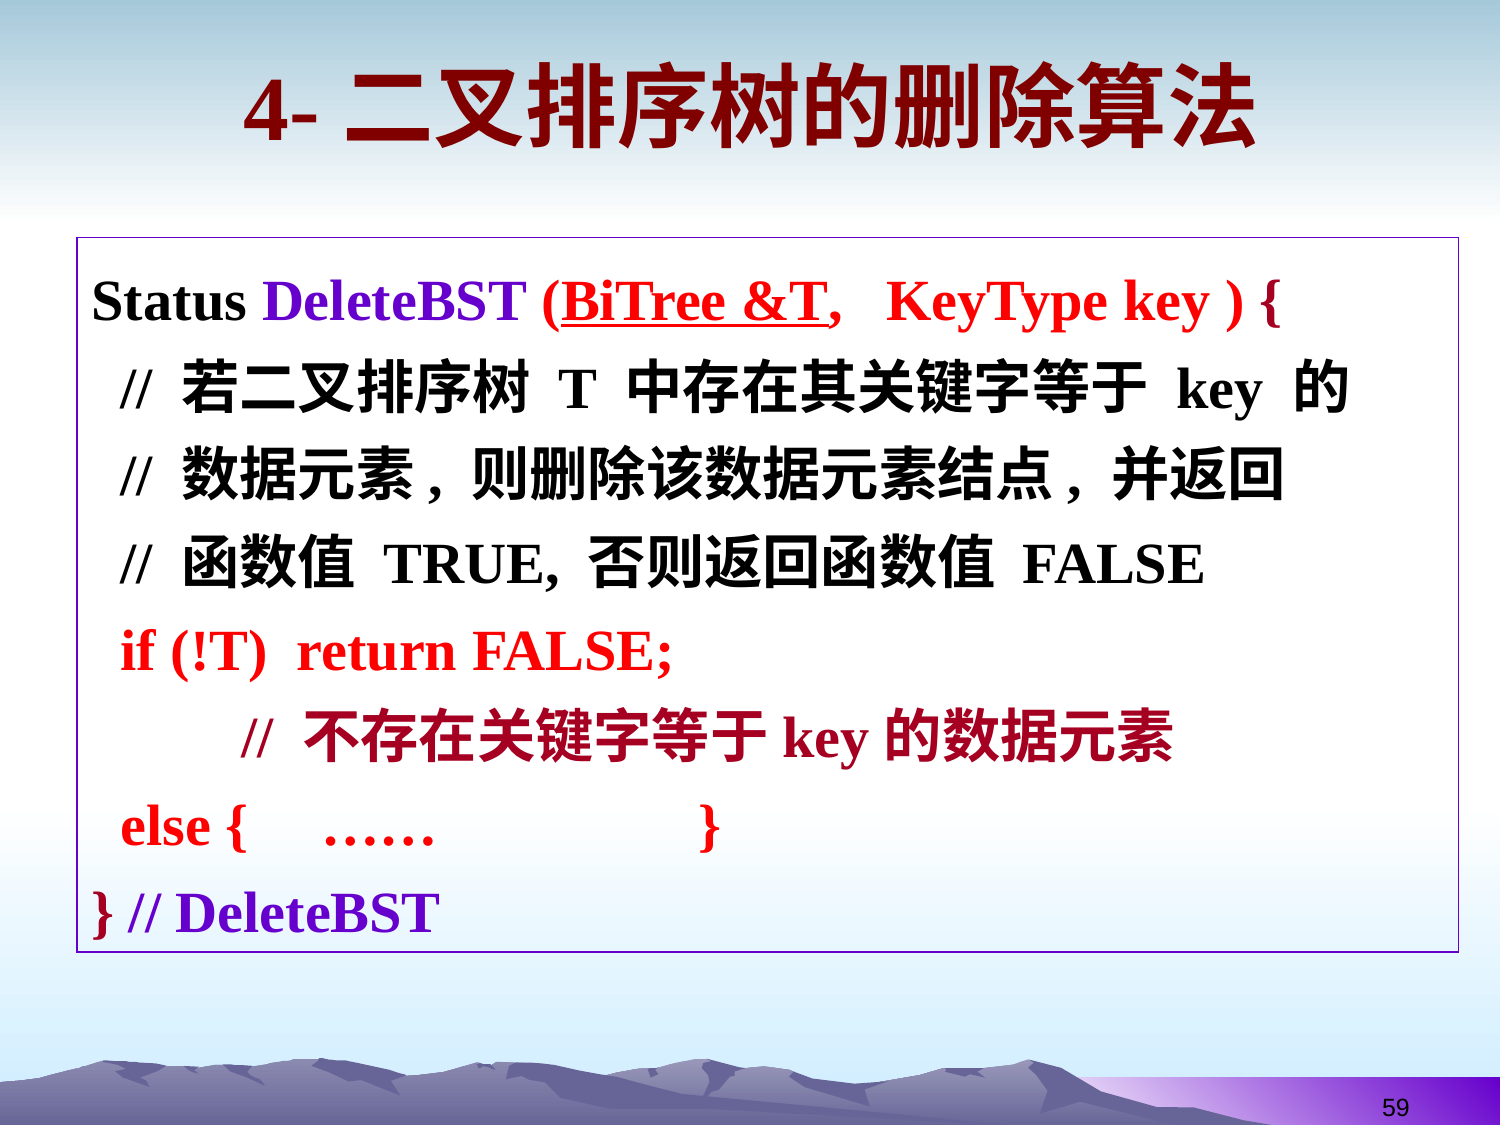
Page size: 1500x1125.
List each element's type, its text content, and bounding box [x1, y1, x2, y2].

text_box Status DeleteBST (BiTree &T, KeyType key ) { // 若二叉排序树 T 中存在其关键字等于 key 的 // 数据元素, 则删除该数据元素结点, 并返回 // 函数值 TRUE, 否则返回函数值 FALSE if (!T) return FALSE; // 不存在关键字等于key的数据元素 else { …… } } // DeleteBST [76, 237, 1459, 952]
slide_number 59 [1074, 1054, 1426, 1125]
title 4-二叉排序树的删除算法 [76, 18, 1428, 188]
